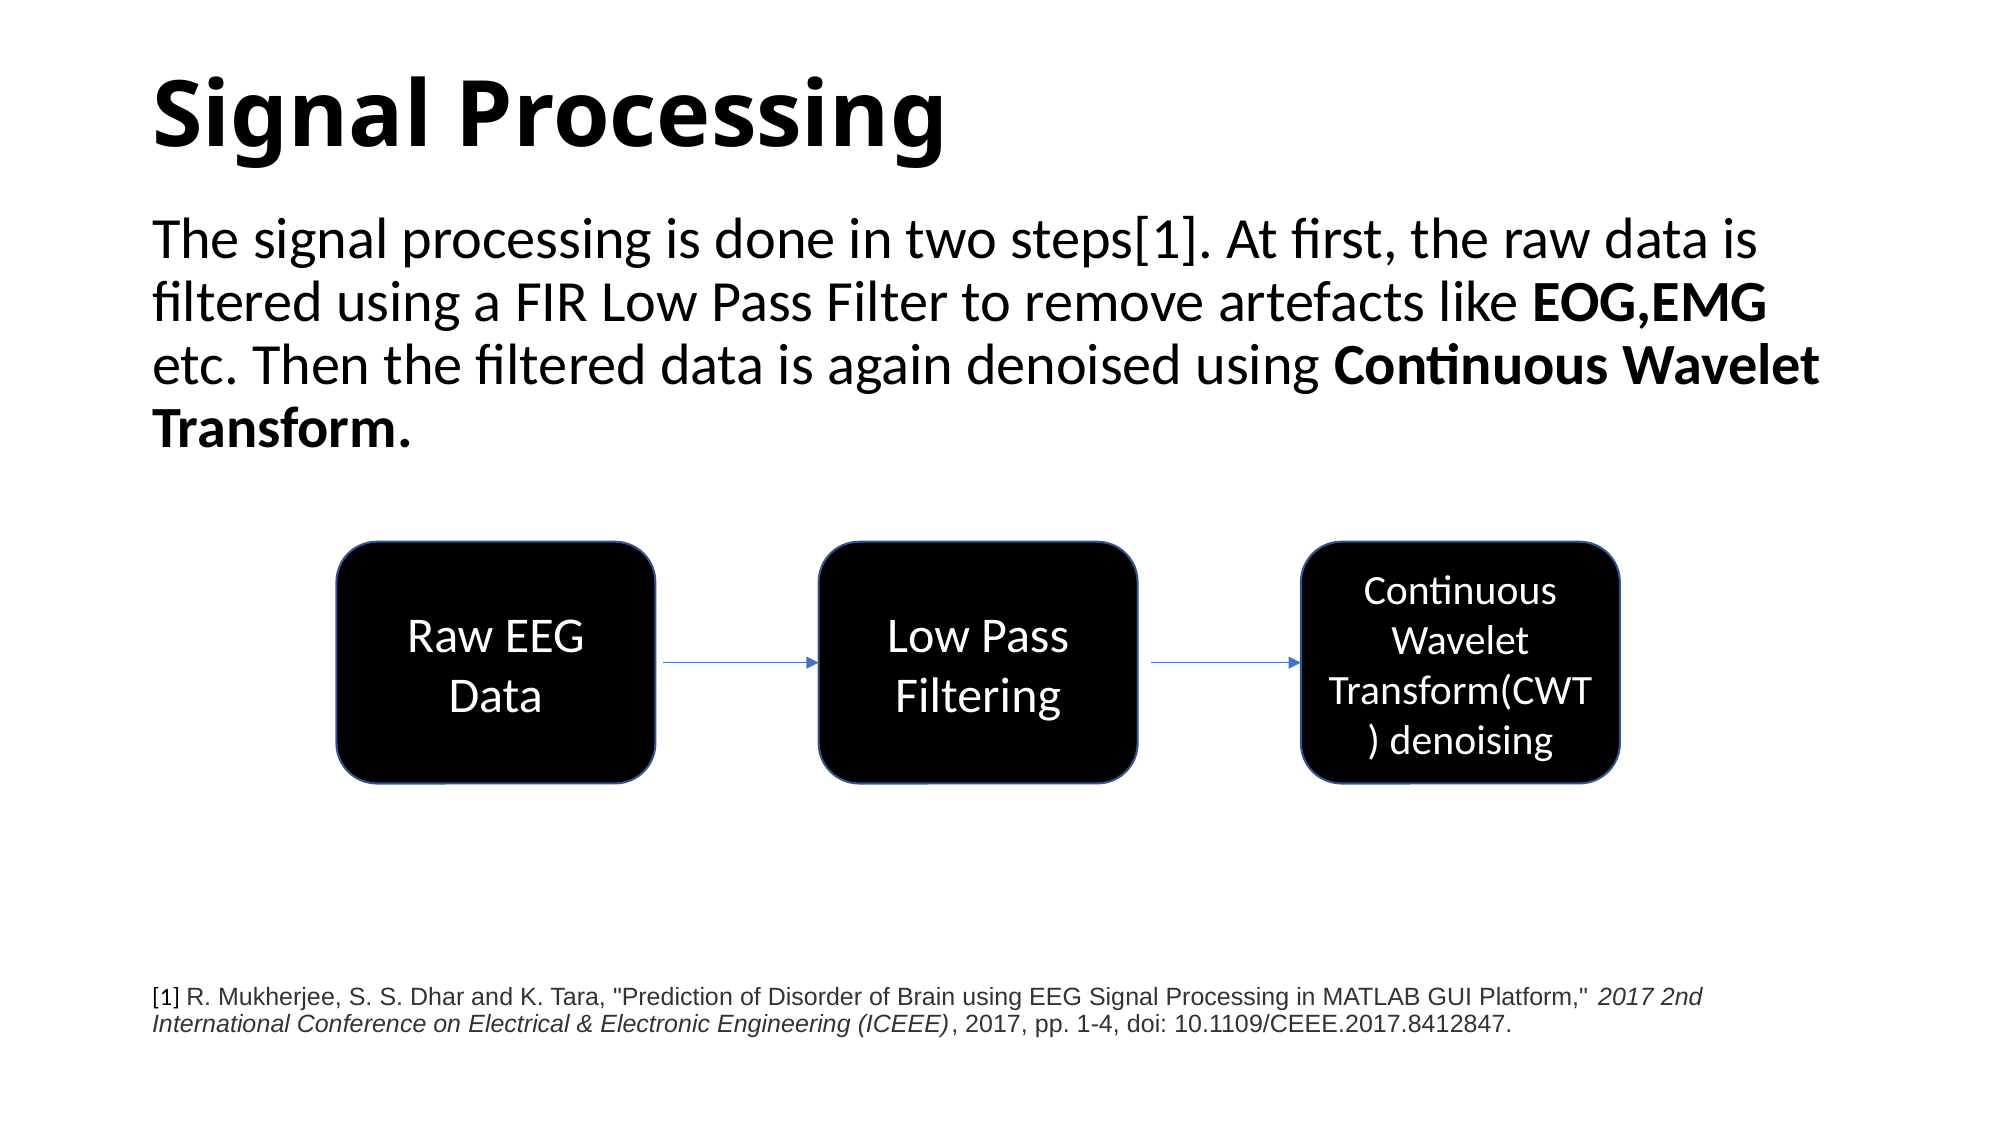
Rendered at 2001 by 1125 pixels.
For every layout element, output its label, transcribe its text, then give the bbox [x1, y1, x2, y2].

text_box The signal processing is done in two steps[1]. At first, the raw data is filtered using a FIR Low Pass Filter to remove artefacts like EOG,EMG etc. Then the filtered data is again denoised using Continuous Wavelet Transform. [1] R. Mukherjee, S. S. Dhar and K. Tara, "Prediction of Disorder of Brain using EEG Signal Processing in MATLAB GUI Platform," 2017 2nd International Conference on Electrical & Electronic Engineering (ICEEE), 2017, pp. 1-4, doi: 10.1109/CEEE.2017.8412847. [137, 200, 1863, 1087]
text_box Continuous Wavelet Transform(CWT) denoising [1299, 540, 1621, 785]
text_box Low Pass Filtering [817, 540, 1139, 785]
text_box Signal Processing [137, 59, 1863, 200]
text_box Raw EEG Data [335, 540, 657, 785]
